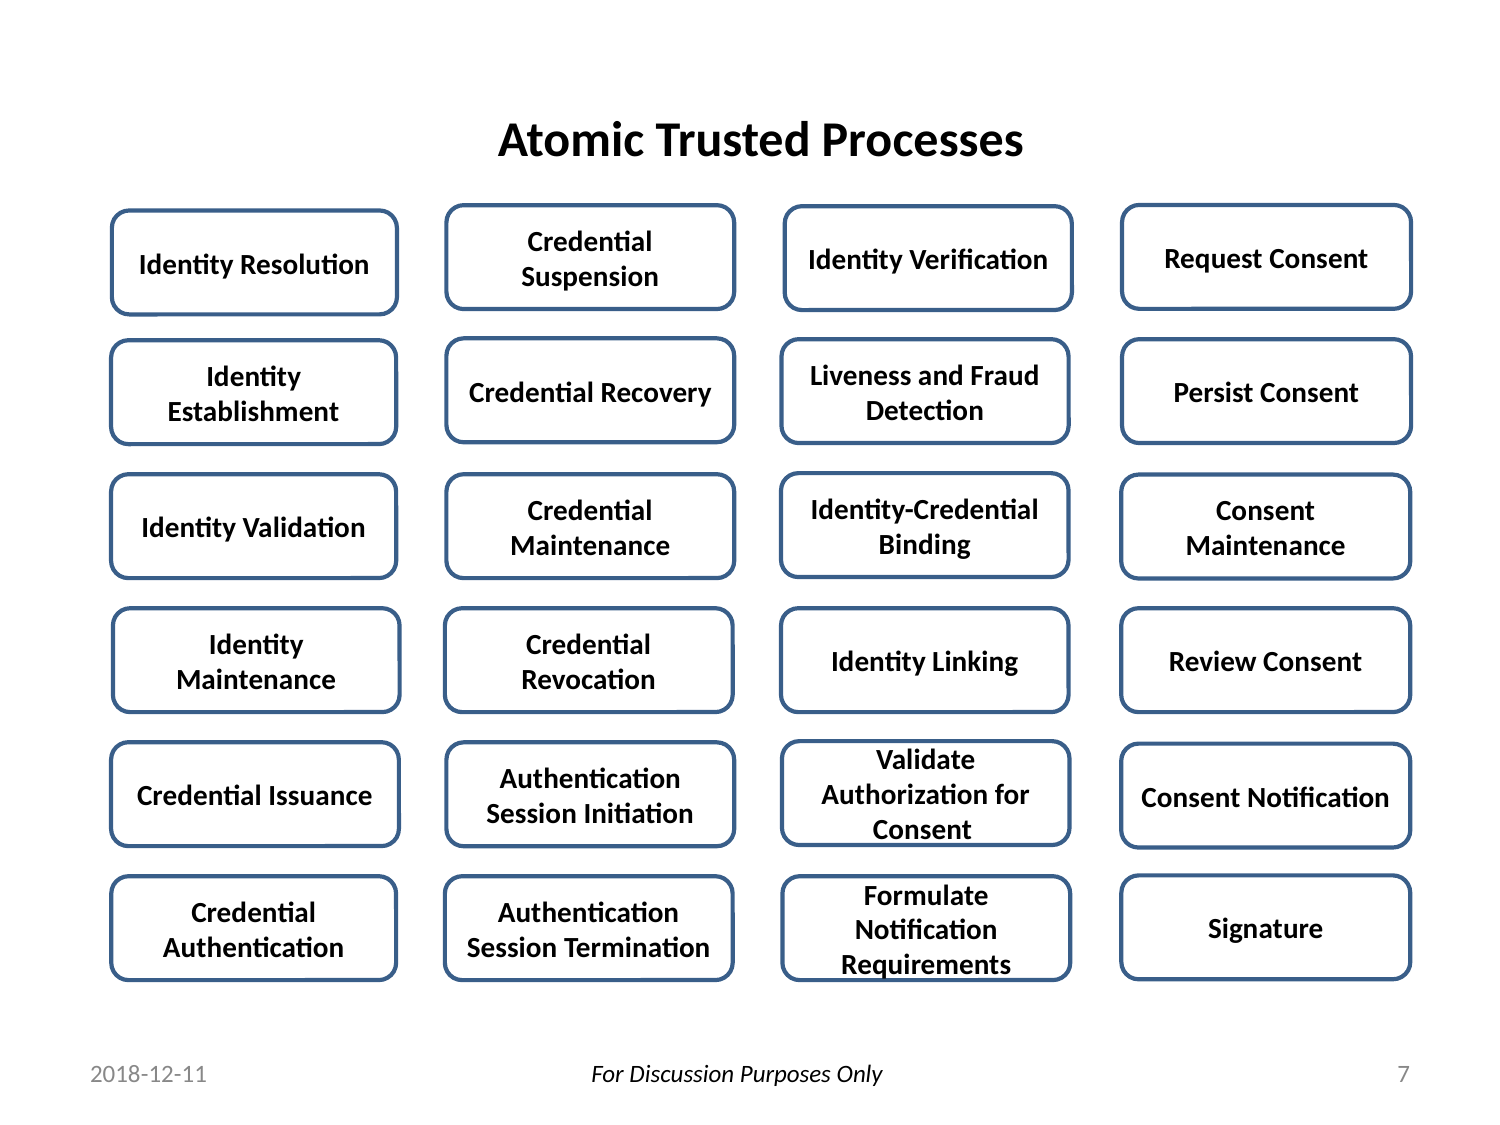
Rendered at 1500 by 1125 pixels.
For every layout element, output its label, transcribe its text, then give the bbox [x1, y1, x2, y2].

text_box Formulate Notification Requirements [782, 876, 1071, 981]
text_box Credential Revocation [444, 608, 733, 713]
text_box Authentication Session Termination [444, 876, 733, 981]
text_box Persist Consent [1122, 339, 1412, 444]
text_box Authentication Session Initiation [446, 742, 735, 847]
text_box Identity Verification [784, 206, 1072, 311]
text_box Identity Resolution [111, 210, 397, 315]
text_box Signature [1121, 875, 1411, 980]
text_box Consent Notification [1121, 743, 1411, 848]
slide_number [75, 1042, 425, 1103]
slide_number 7 [1074, 1042, 1425, 1103]
text_box Identity Linking [781, 608, 1069, 713]
text_box Credential Issuance [111, 742, 399, 847]
text_box Consent Maintenance [1121, 474, 1411, 579]
text_box Atomic Trusted Processes [147, 98, 1375, 175]
text_box Credential Maintenance [446, 474, 735, 579]
text_box Credential Recovery [446, 338, 735, 443]
text_box Review Consent [1121, 608, 1411, 713]
text_box Liveness and Fraud Detection [781, 339, 1069, 444]
text_box Request Consent [1122, 204, 1412, 309]
text_box Identity-Credential Binding [781, 473, 1069, 578]
text_box Credential Authentication [111, 876, 397, 981]
text_box Identity Establishment [111, 340, 397, 445]
text_box Validate Authorization for Consent [781, 741, 1070, 846]
text_box Identity Validation [111, 474, 397, 579]
text_box Credential Suspension [446, 205, 735, 310]
text_box Identity Maintenance [112, 608, 400, 713]
